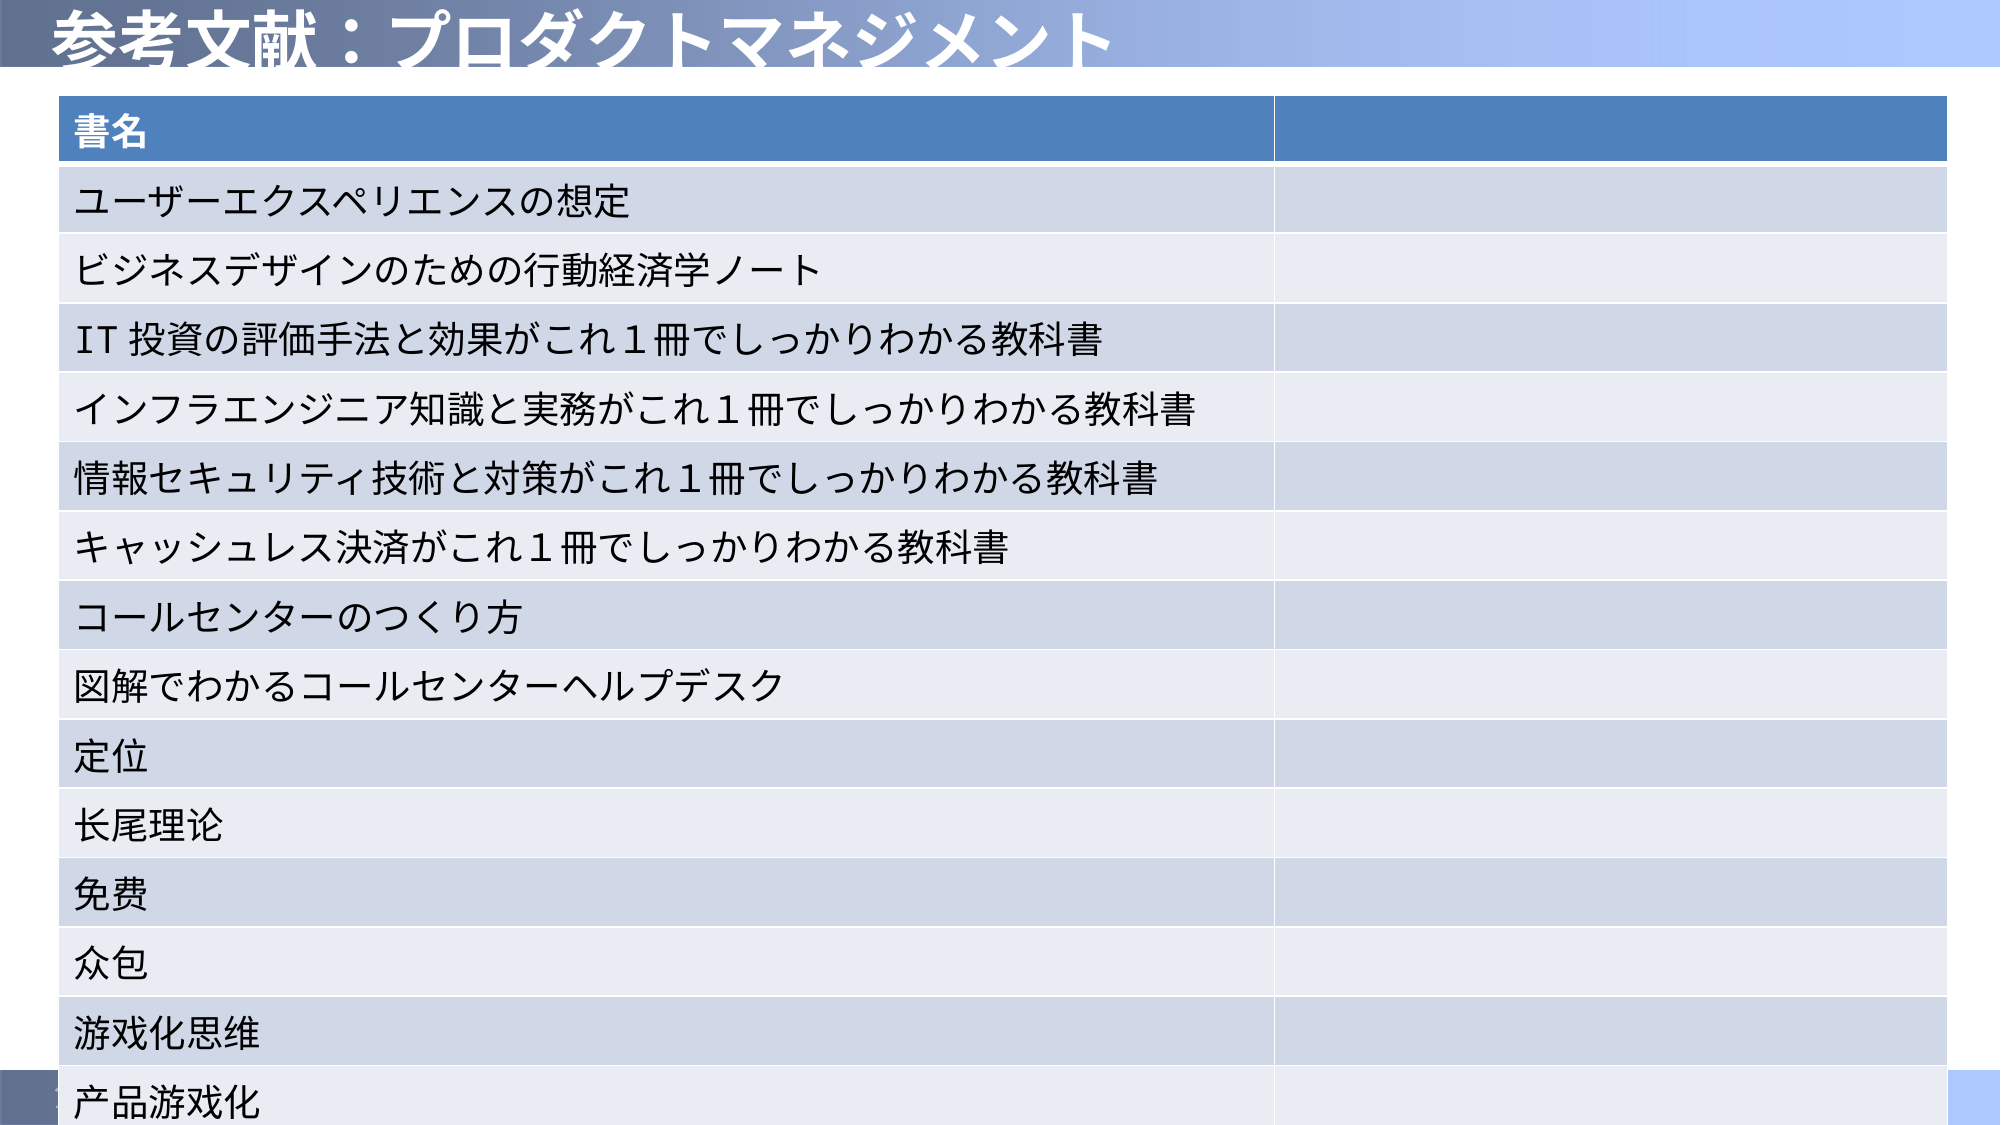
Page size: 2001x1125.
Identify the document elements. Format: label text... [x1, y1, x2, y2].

table_cell ビジネスデザインのための行動経済学ノート [59, 234, 1274, 302]
table_cell キャッシュレス決済がこれ１冊でしっかりわかる教科書 [59, 512, 1274, 579]
title 参考文献：プロダクトマネジメント [51, 0, 1921, 81]
table_cell 众包 [59, 928, 1274, 995]
table_cell [1275, 234, 1947, 302]
table_cell IT投資の評価手法と効果がこれ１冊でしっかりわかる教科書 [59, 304, 1274, 371]
table_cell [1275, 720, 1947, 787]
table_cell [1275, 997, 1947, 1065]
table_cell 免费 [59, 858, 1274, 926]
table_cell 図解でわかるコールセンターヘルプデスク [59, 650, 1274, 718]
table_cell [1275, 1066, 1947, 1125]
table_cell インフラエンジニア知識と実務がこれ１冊でしっかりわかる教科書 [59, 373, 1274, 441]
table_cell [1275, 373, 1947, 441]
table_cell [1275, 650, 1947, 718]
table_cell [1275, 167, 1947, 232]
table_cell 定位 [59, 720, 1274, 787]
table_header 書名 [59, 96, 1274, 161]
table_cell [1275, 928, 1947, 995]
table_cell コールセンターのつくり方 [59, 581, 1274, 649]
table_cell [1275, 581, 1947, 649]
table_cell [1275, 512, 1947, 579]
table_cell ユーザーエクスペリエンスの想定 [59, 167, 1274, 232]
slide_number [51, 1071, 58, 1117]
table_cell 游戏化思维 [59, 997, 1274, 1065]
table_cell [1275, 858, 1947, 926]
table_cell [1275, 442, 1947, 510]
table_cell [1275, 304, 1947, 371]
table_cell 长尾理论 [59, 789, 1274, 857]
table_cell 产品游戏化 [59, 1066, 1274, 1125]
table_header [1275, 96, 1947, 161]
table_cell 情報セキュリティ技術と対策がこれ１冊でしっかりわかる教科書 [59, 442, 1274, 510]
table_cell [1275, 789, 1947, 857]
